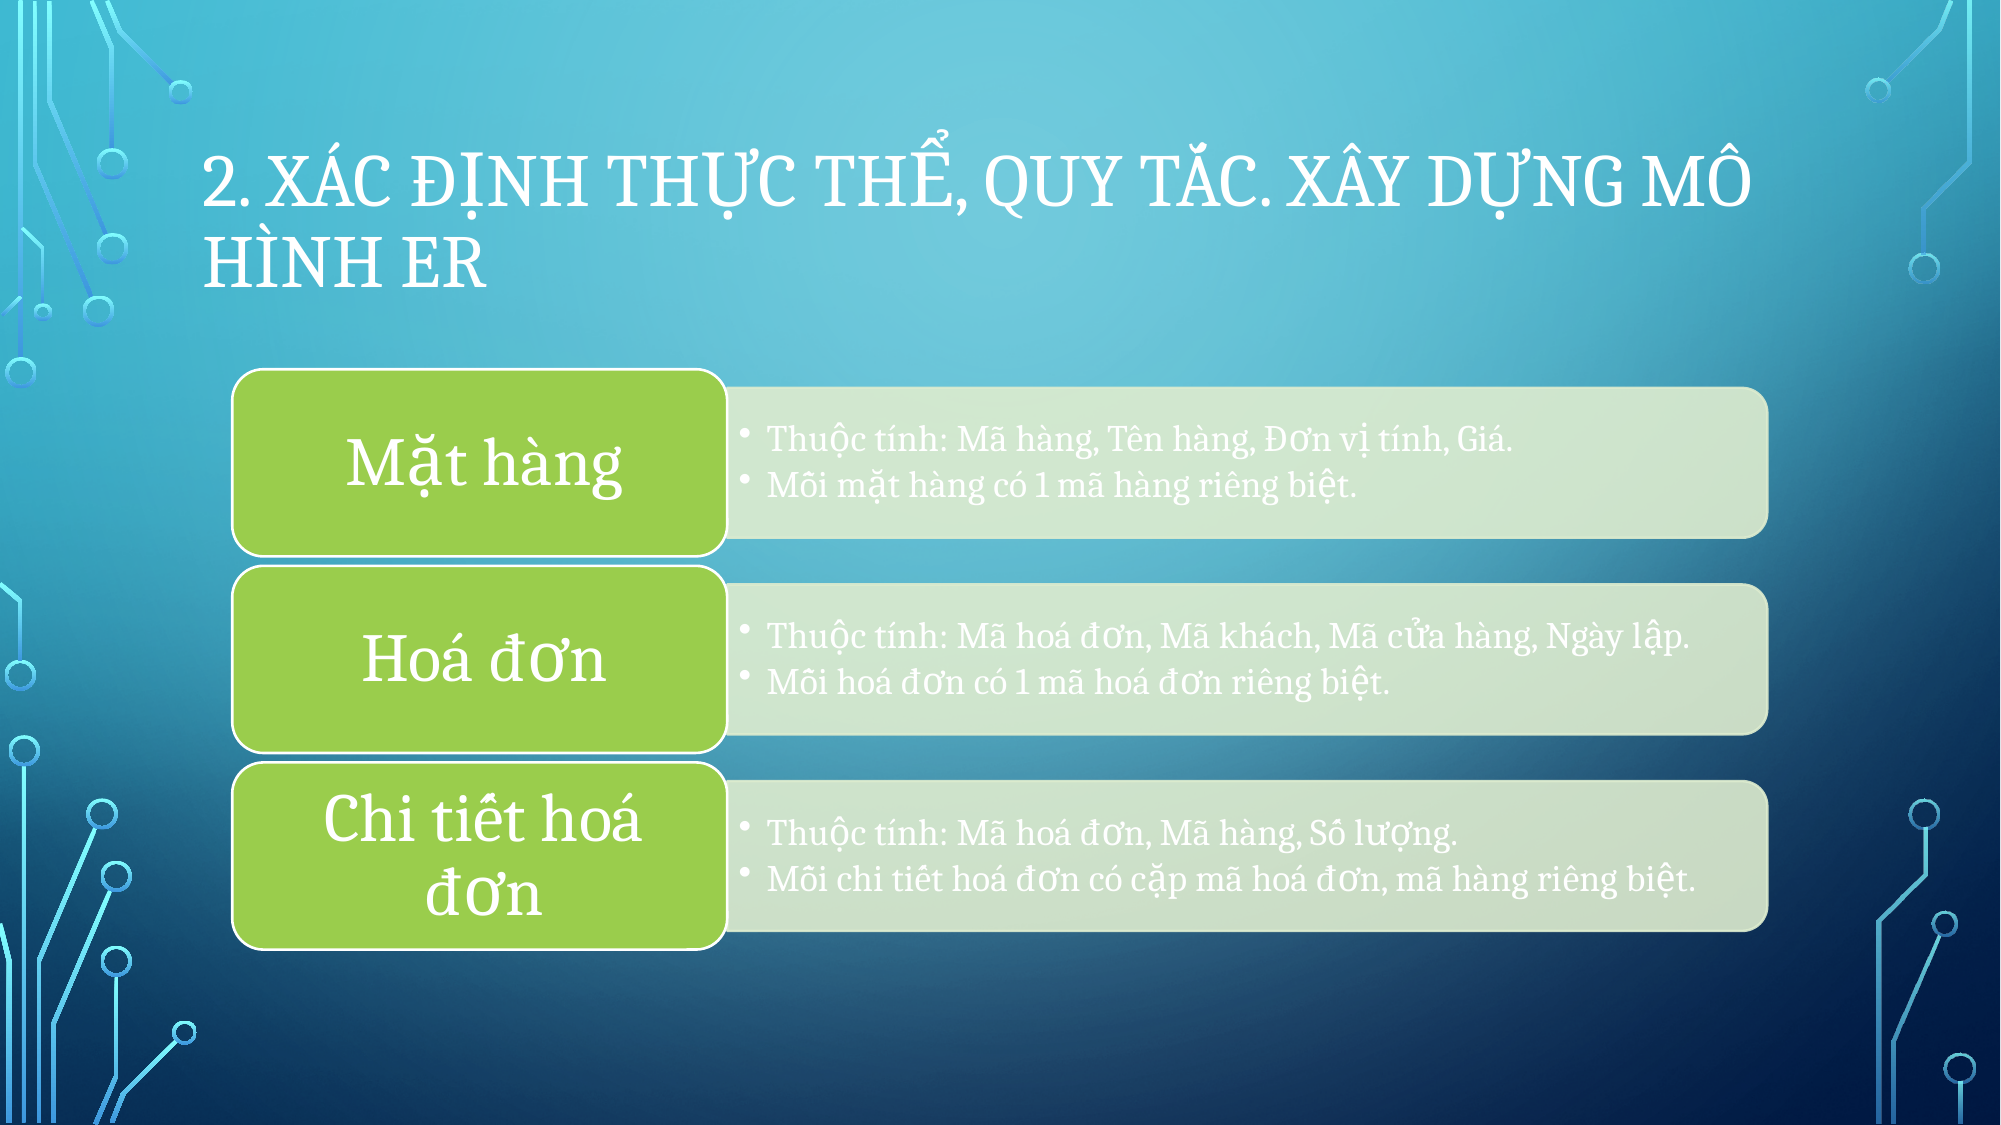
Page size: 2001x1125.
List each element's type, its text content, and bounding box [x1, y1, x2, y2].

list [186, 368, 1813, 951]
title 2. Xác định thực thể, quy tắc. Xây dựng mô hình ER [187, 101, 1813, 344]
